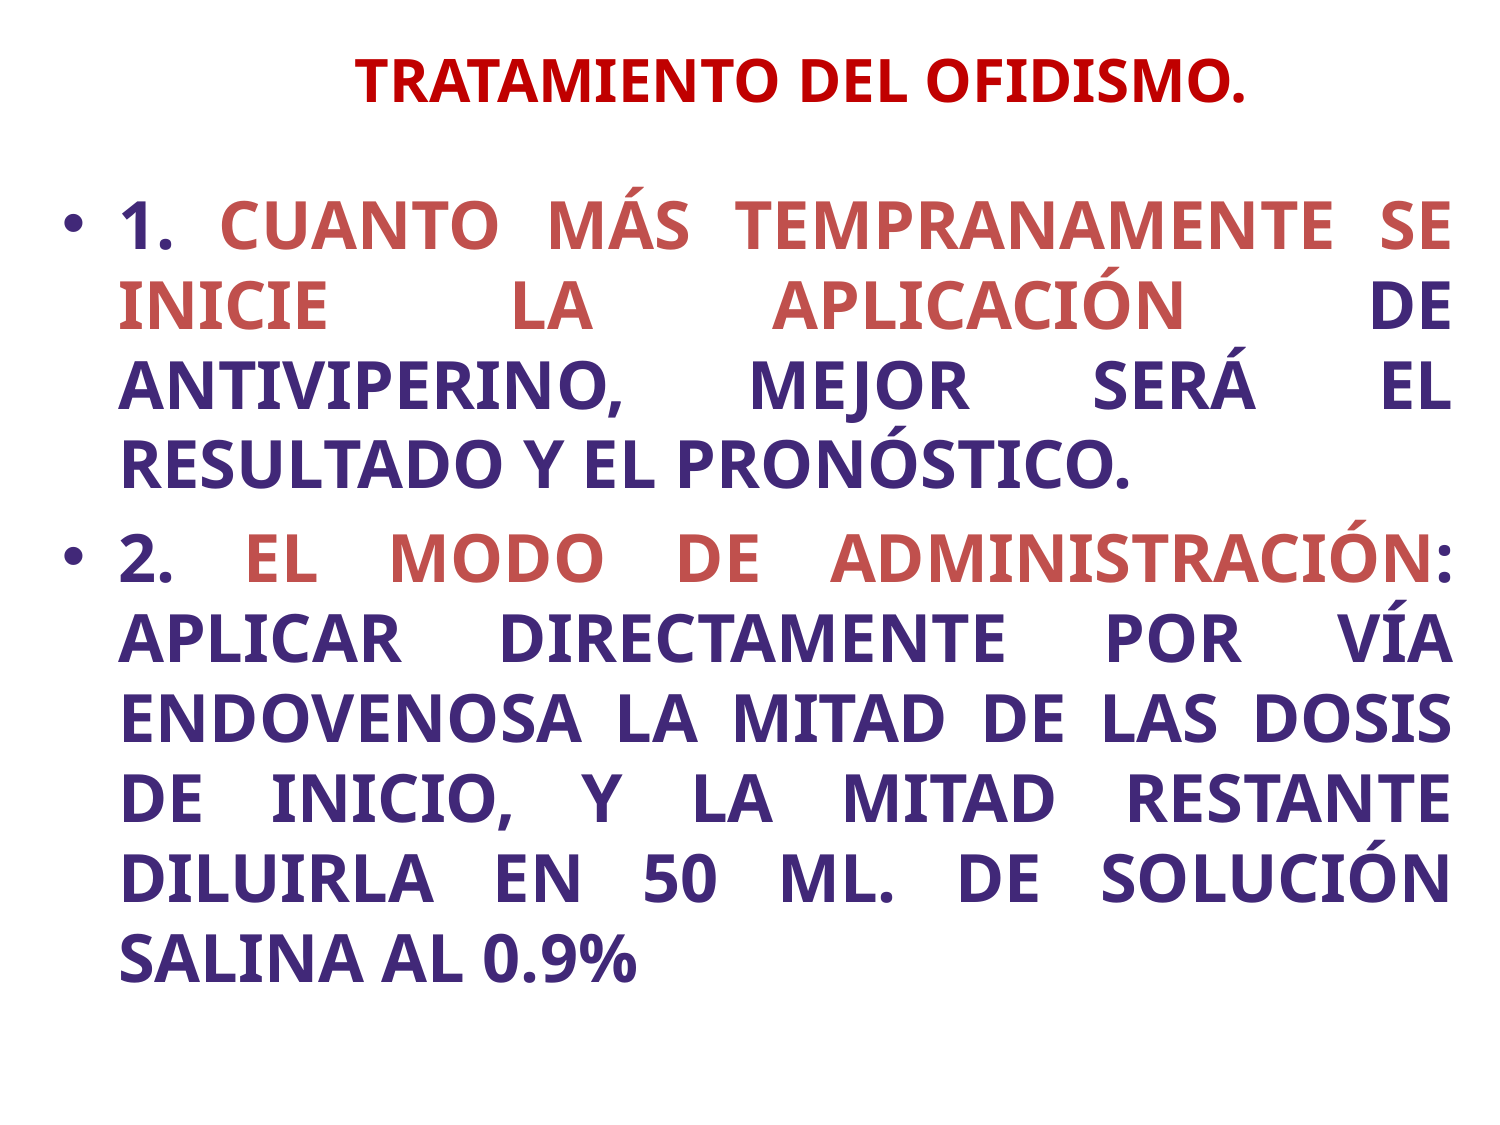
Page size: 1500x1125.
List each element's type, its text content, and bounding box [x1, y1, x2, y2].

title TRATAMIENTO DEL OFIDISMO. [164, 35, 1439, 123]
list 1. CUANTO MÁS TEMPRANAMENTE SE INICIE LA APLICACIÓN DE ANTIVIPERINO, MEJOR SERÁ EL RESULTADO Y EL PRONÓSTICO. 2. EL MODO DE ADMINISTRACIÓN: APLICAR DIRECTAMENTE POR VÍA ENDOVENOSA LA MITAD DE LAS DOSIS DE INICIO, Y LA MITAD RESTANTE DILUIRLA EN 50 ML. DE SOLUCIÓN SALINA AL 0.9% [46, 174, 1470, 1075]
